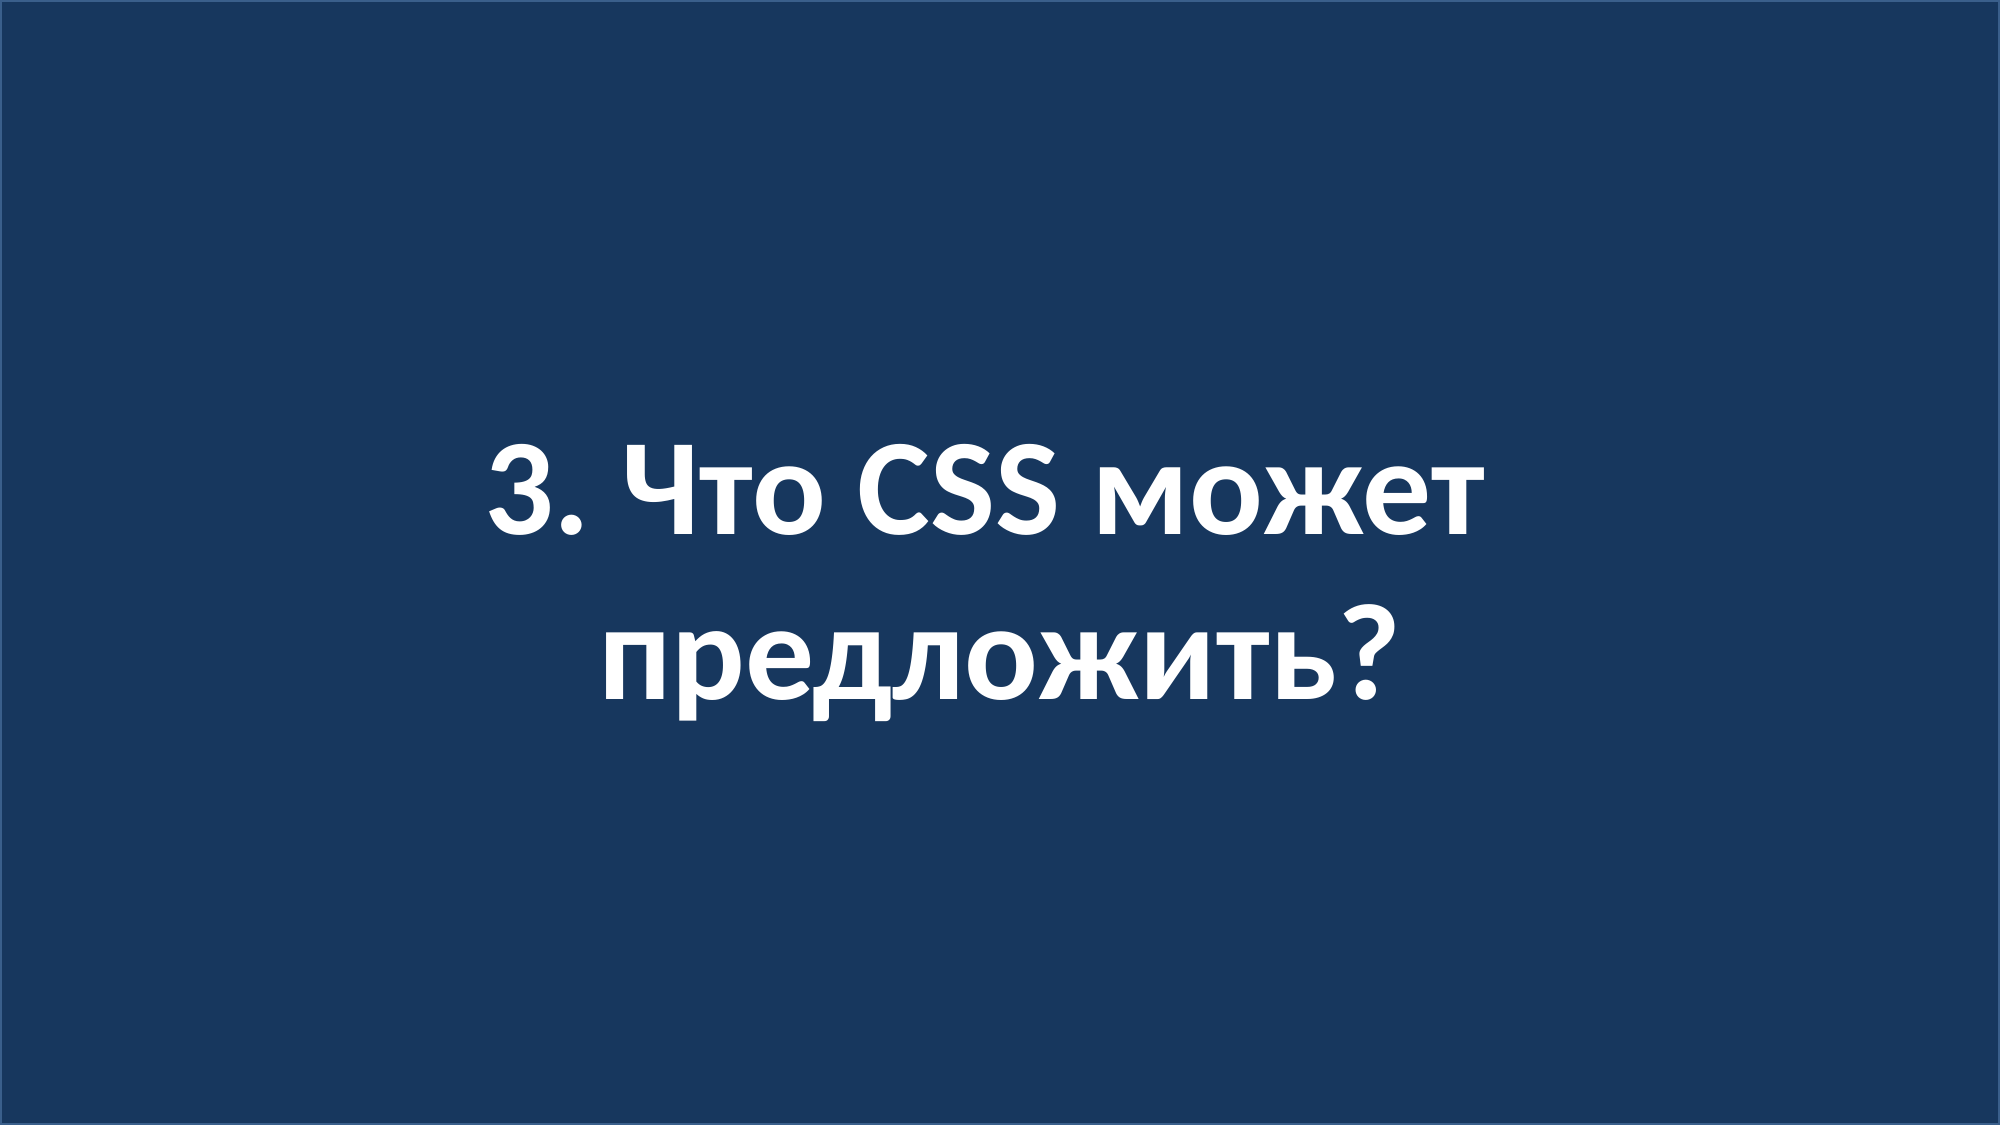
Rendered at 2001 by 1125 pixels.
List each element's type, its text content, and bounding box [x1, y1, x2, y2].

text_box 3. Что CSS может предложить? [0, 0, 2000, 1125]
